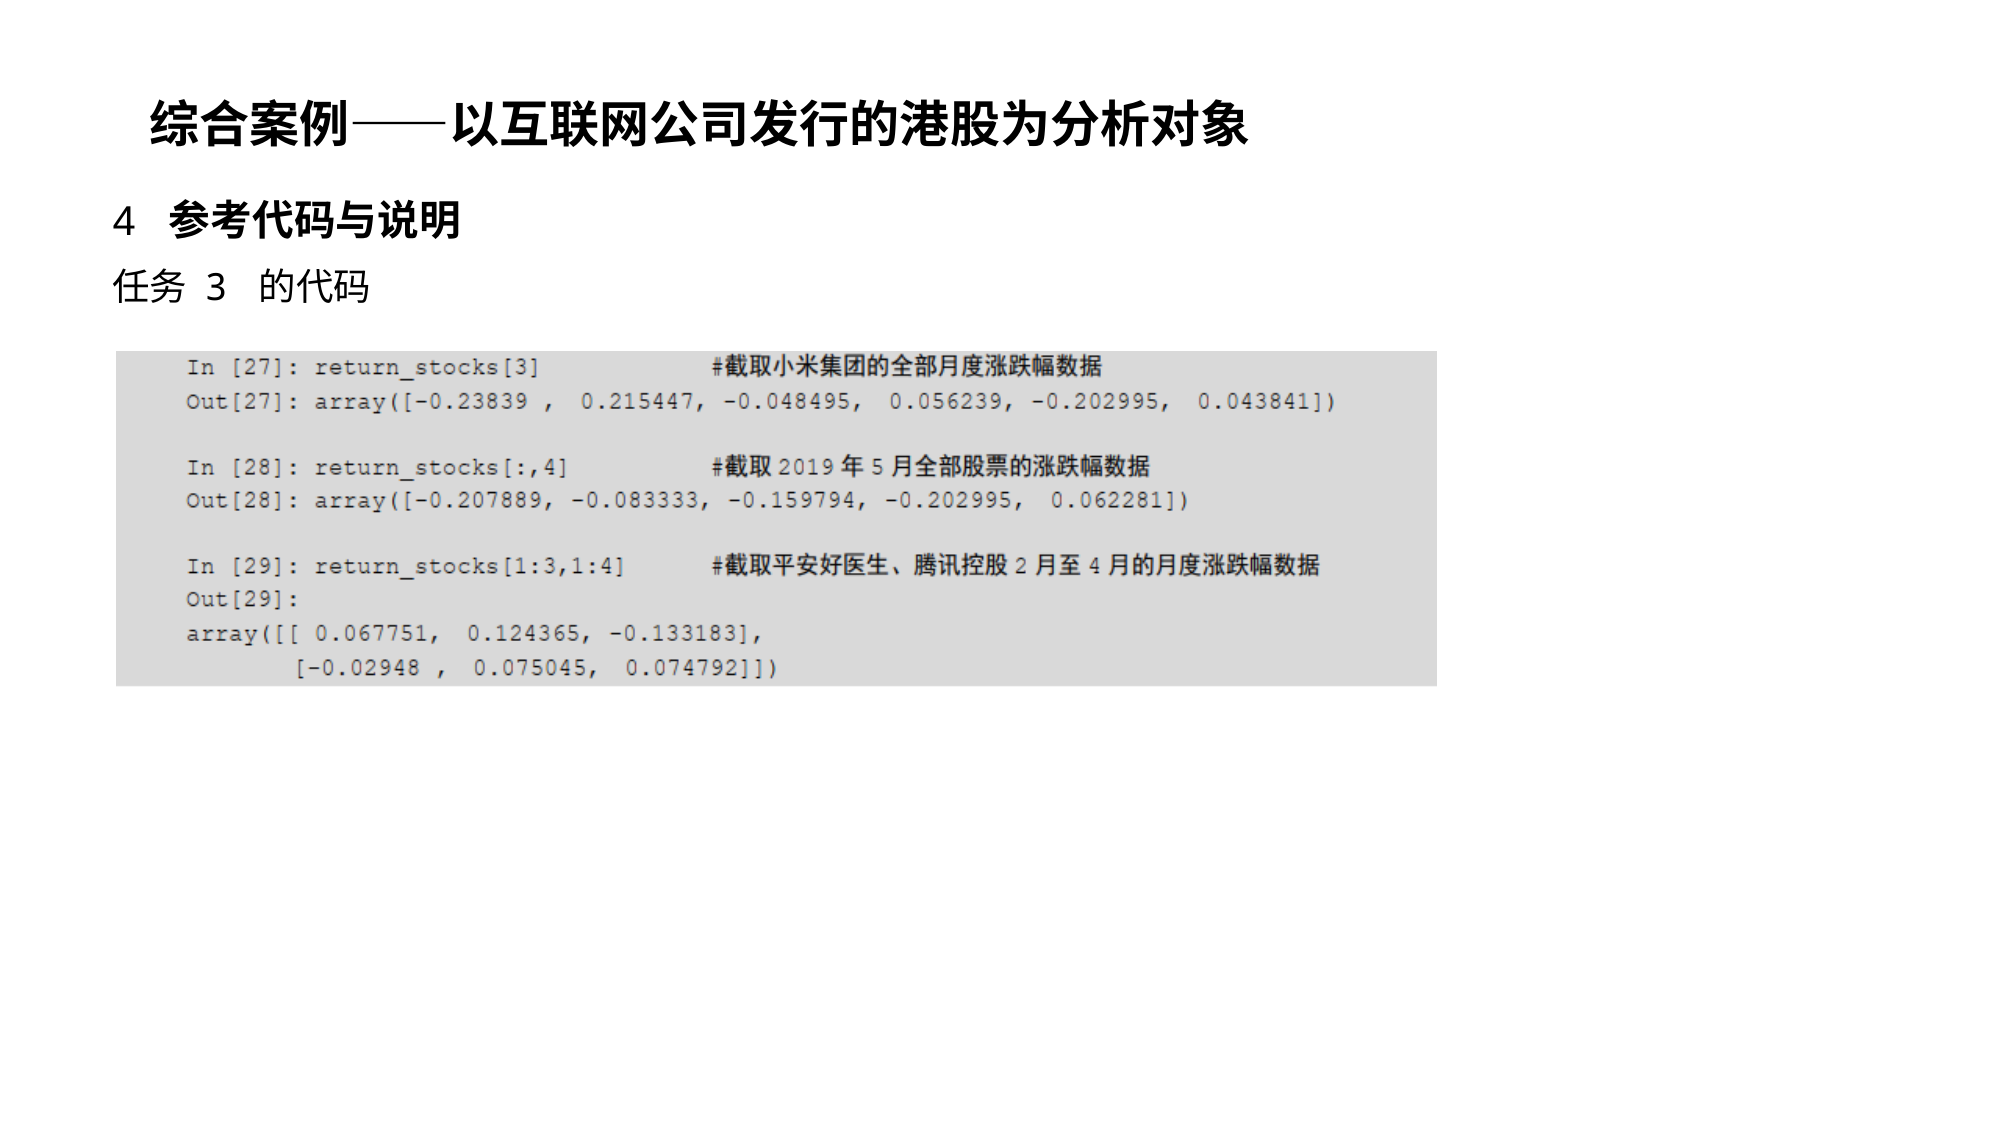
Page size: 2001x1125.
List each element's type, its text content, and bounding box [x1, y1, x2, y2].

text_box 4 参考代码与说明 [97, 186, 528, 252]
text_box 任务 3 的代码 [97, 255, 392, 316]
picture [116, 350, 1438, 688]
text_box 综合案例——以互联网公司发行的港股为分析对象 [135, 85, 1589, 160]
